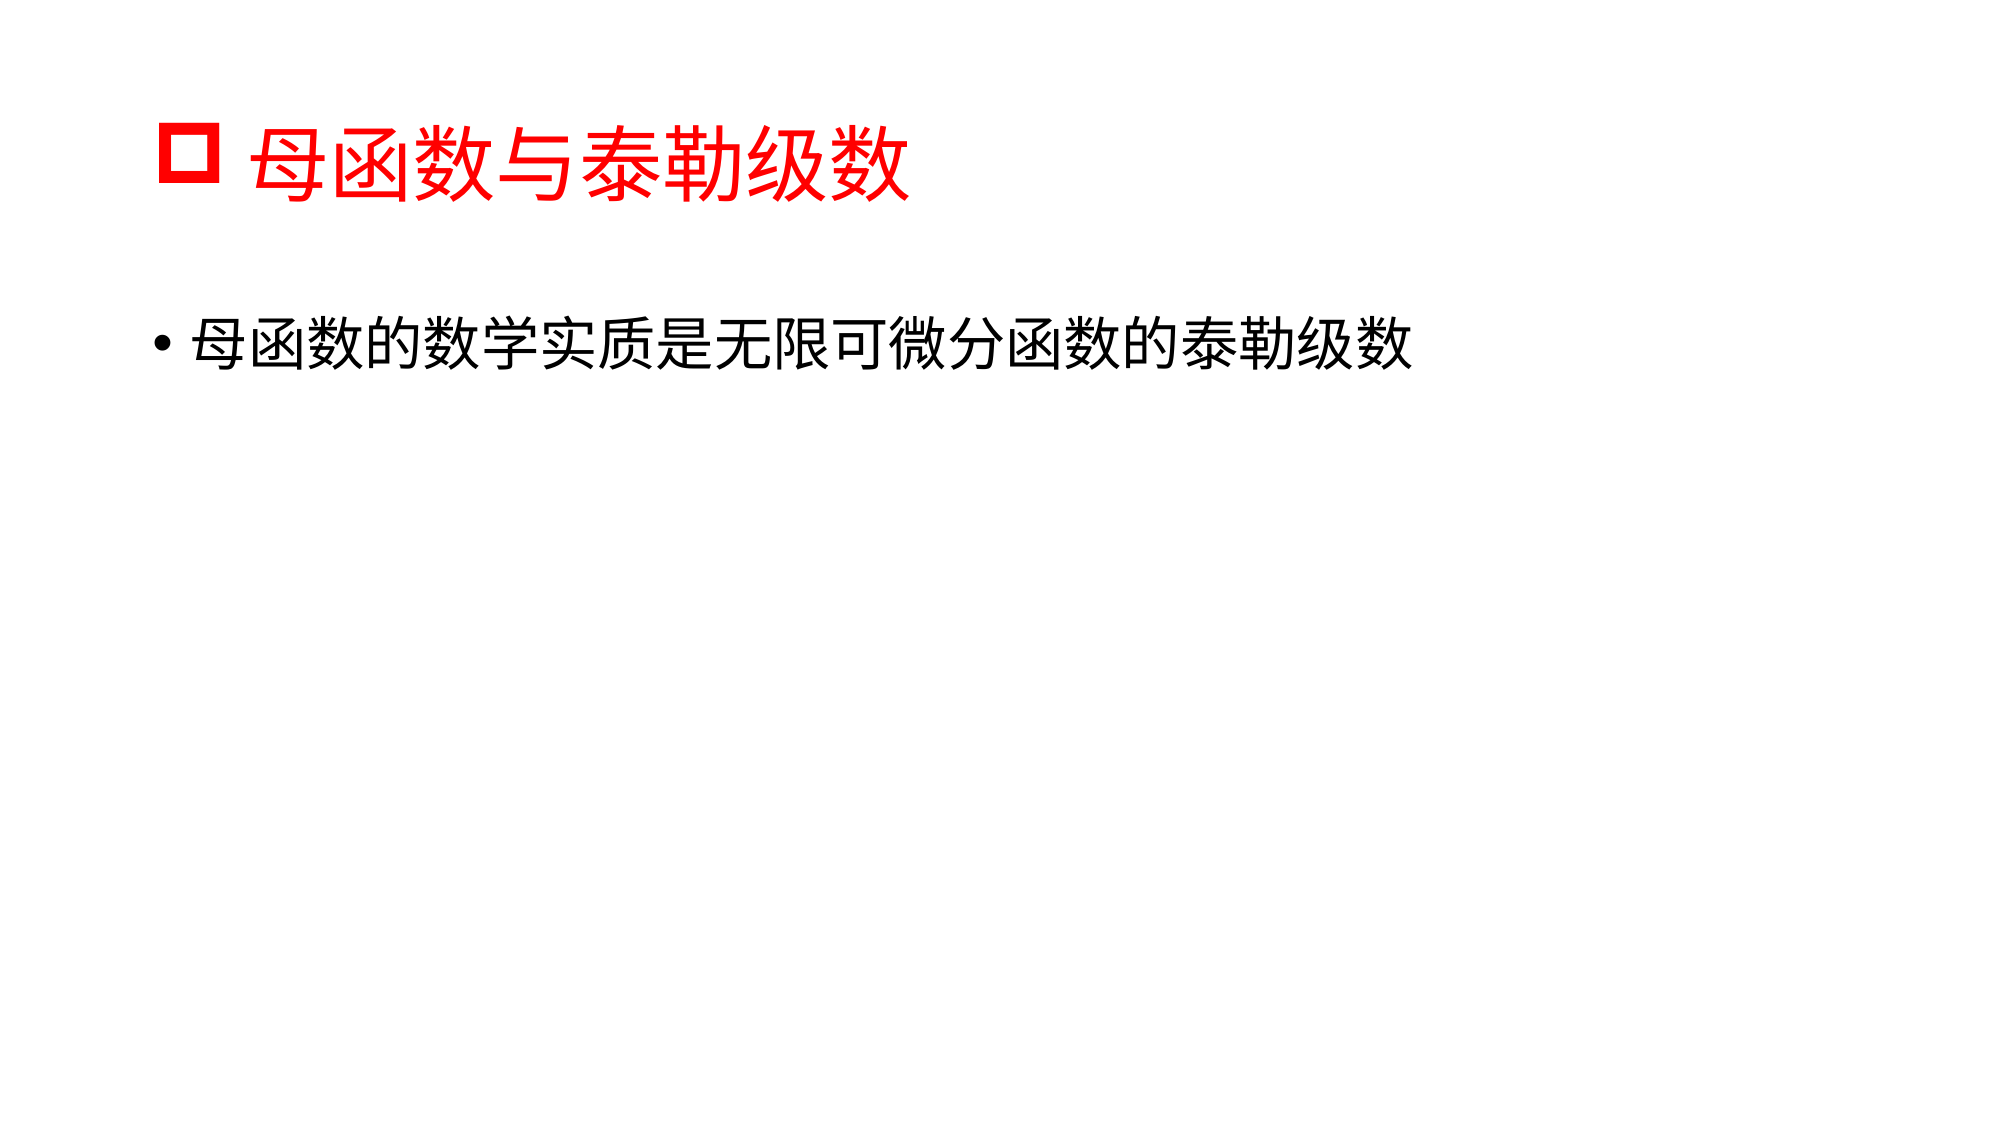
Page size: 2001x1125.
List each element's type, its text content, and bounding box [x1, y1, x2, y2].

title 母函数与泰勒级数 [137, 59, 1863, 278]
list 母函数的数学实质是无限可微分函数的泰勒级数 [137, 299, 1863, 1014]
